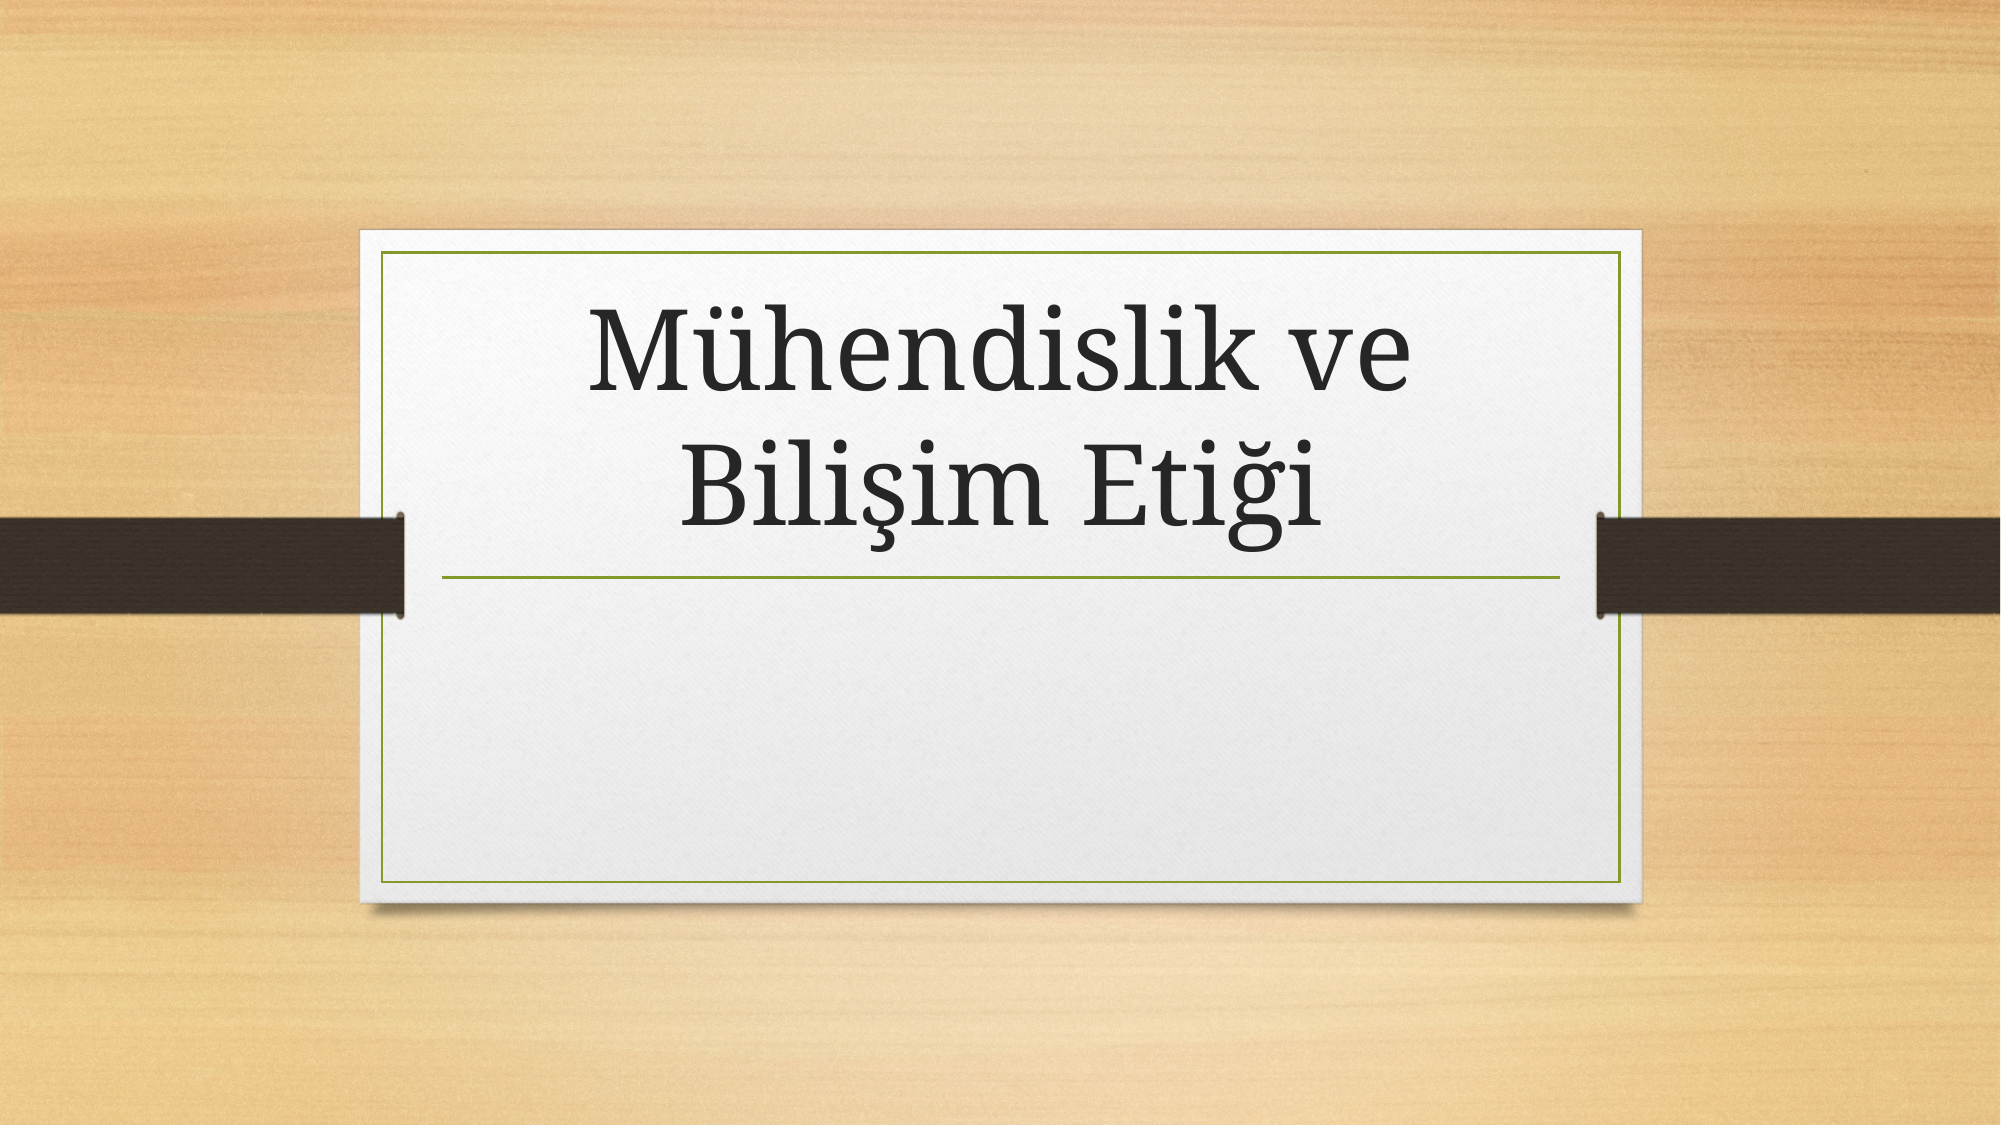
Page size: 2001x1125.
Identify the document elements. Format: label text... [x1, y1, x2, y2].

picture [0, 0, 2001, 1125]
title Mühendislik ve Bilişim Etiği [441, 306, 1560, 556]
